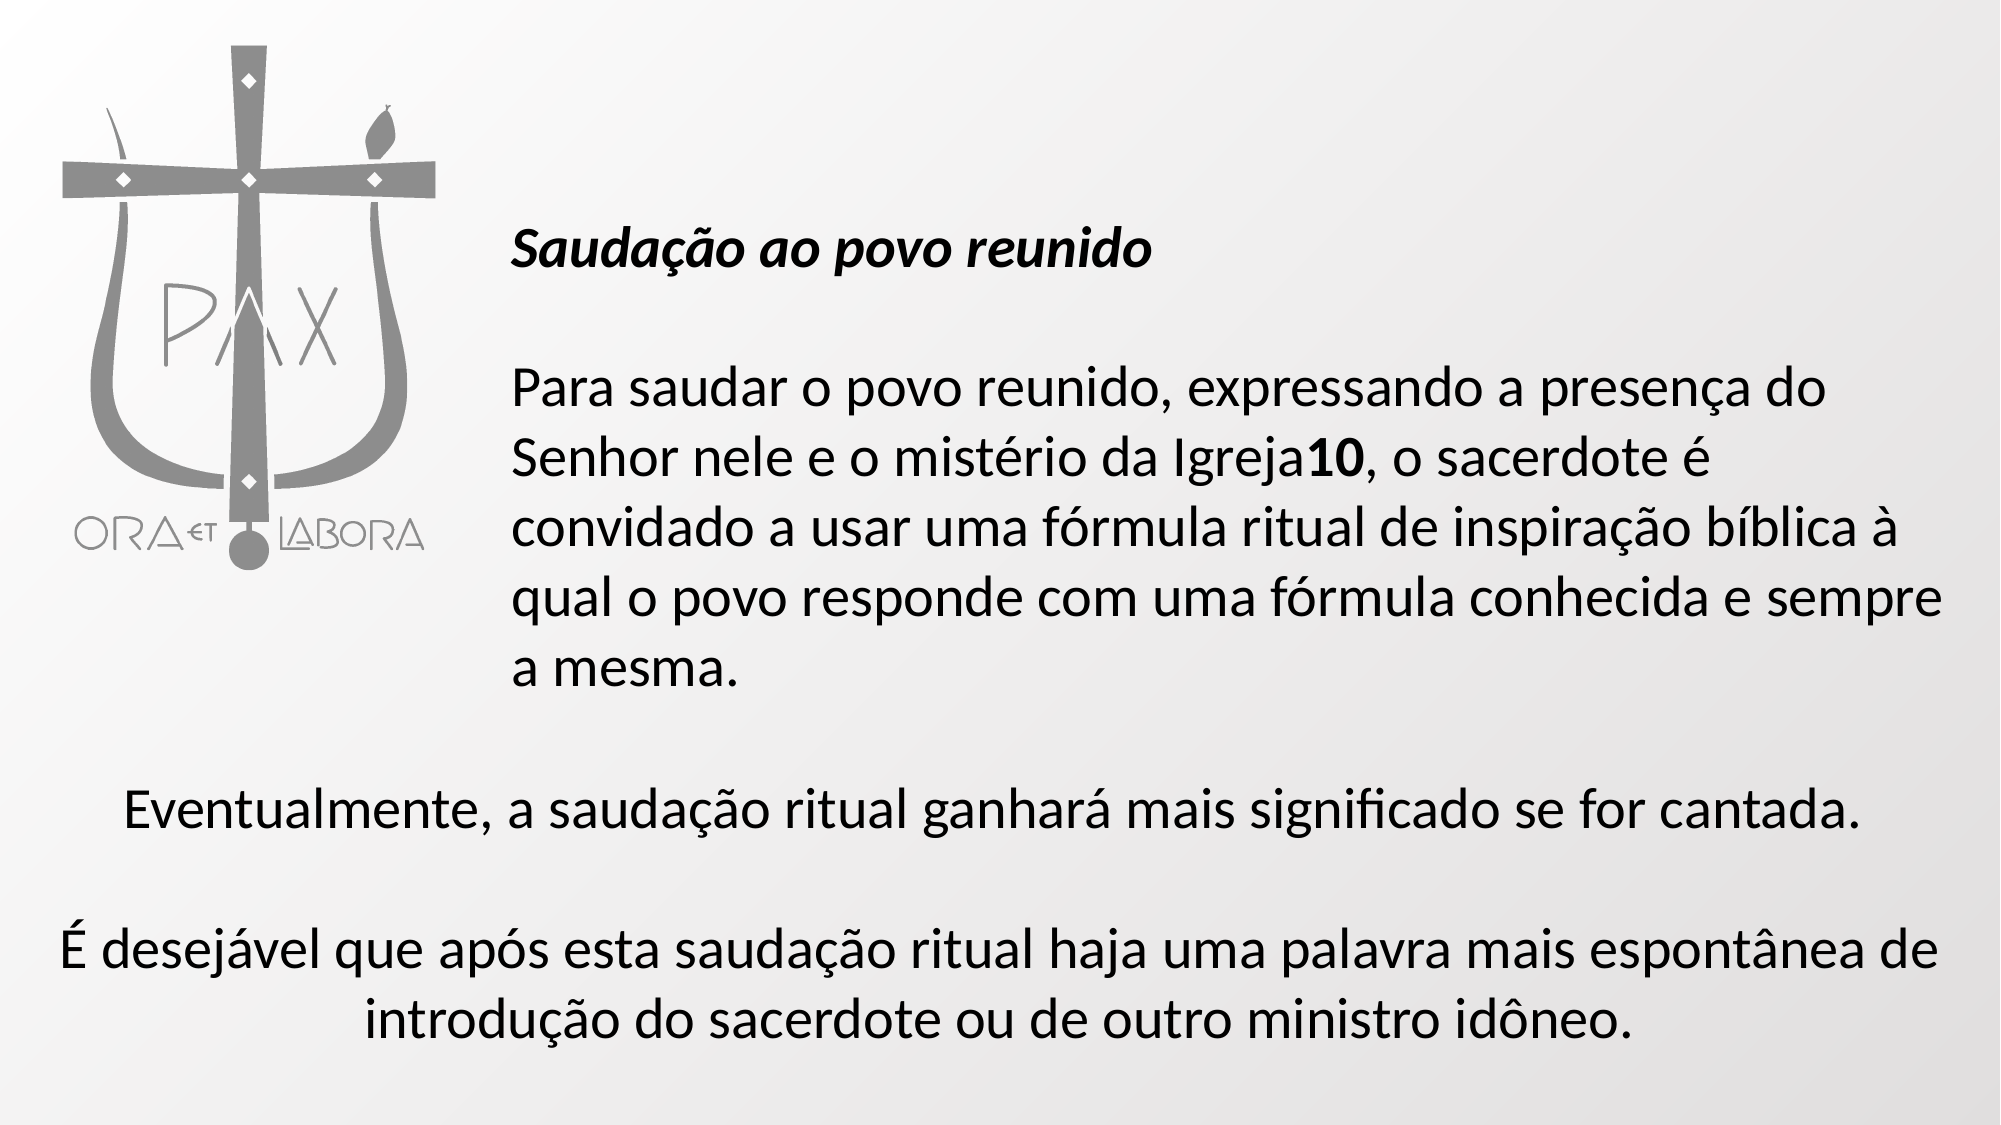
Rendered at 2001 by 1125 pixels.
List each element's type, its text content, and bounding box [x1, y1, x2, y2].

text_box Eventualmente, a saudação ritual ganhará mais significado se for cantada. É desejável que após esta saudação ritual haja uma palavra mais espontânea de introdução do sacerdote ou de outro ministro idôneo. [16, 763, 1983, 1103]
text_box Saudação ao povo reunido Para saudar o povo reunido, expressando a presença do Senhor nele e o mistério da Igreja10, o sacerdote é convidado a usar uma fórmula ritual de inspiração bíblica à qual o povo responde com uma fórmula conhecida e sempre a mesma. [496, 131, 1963, 706]
picture [0, 0, 550, 611]
